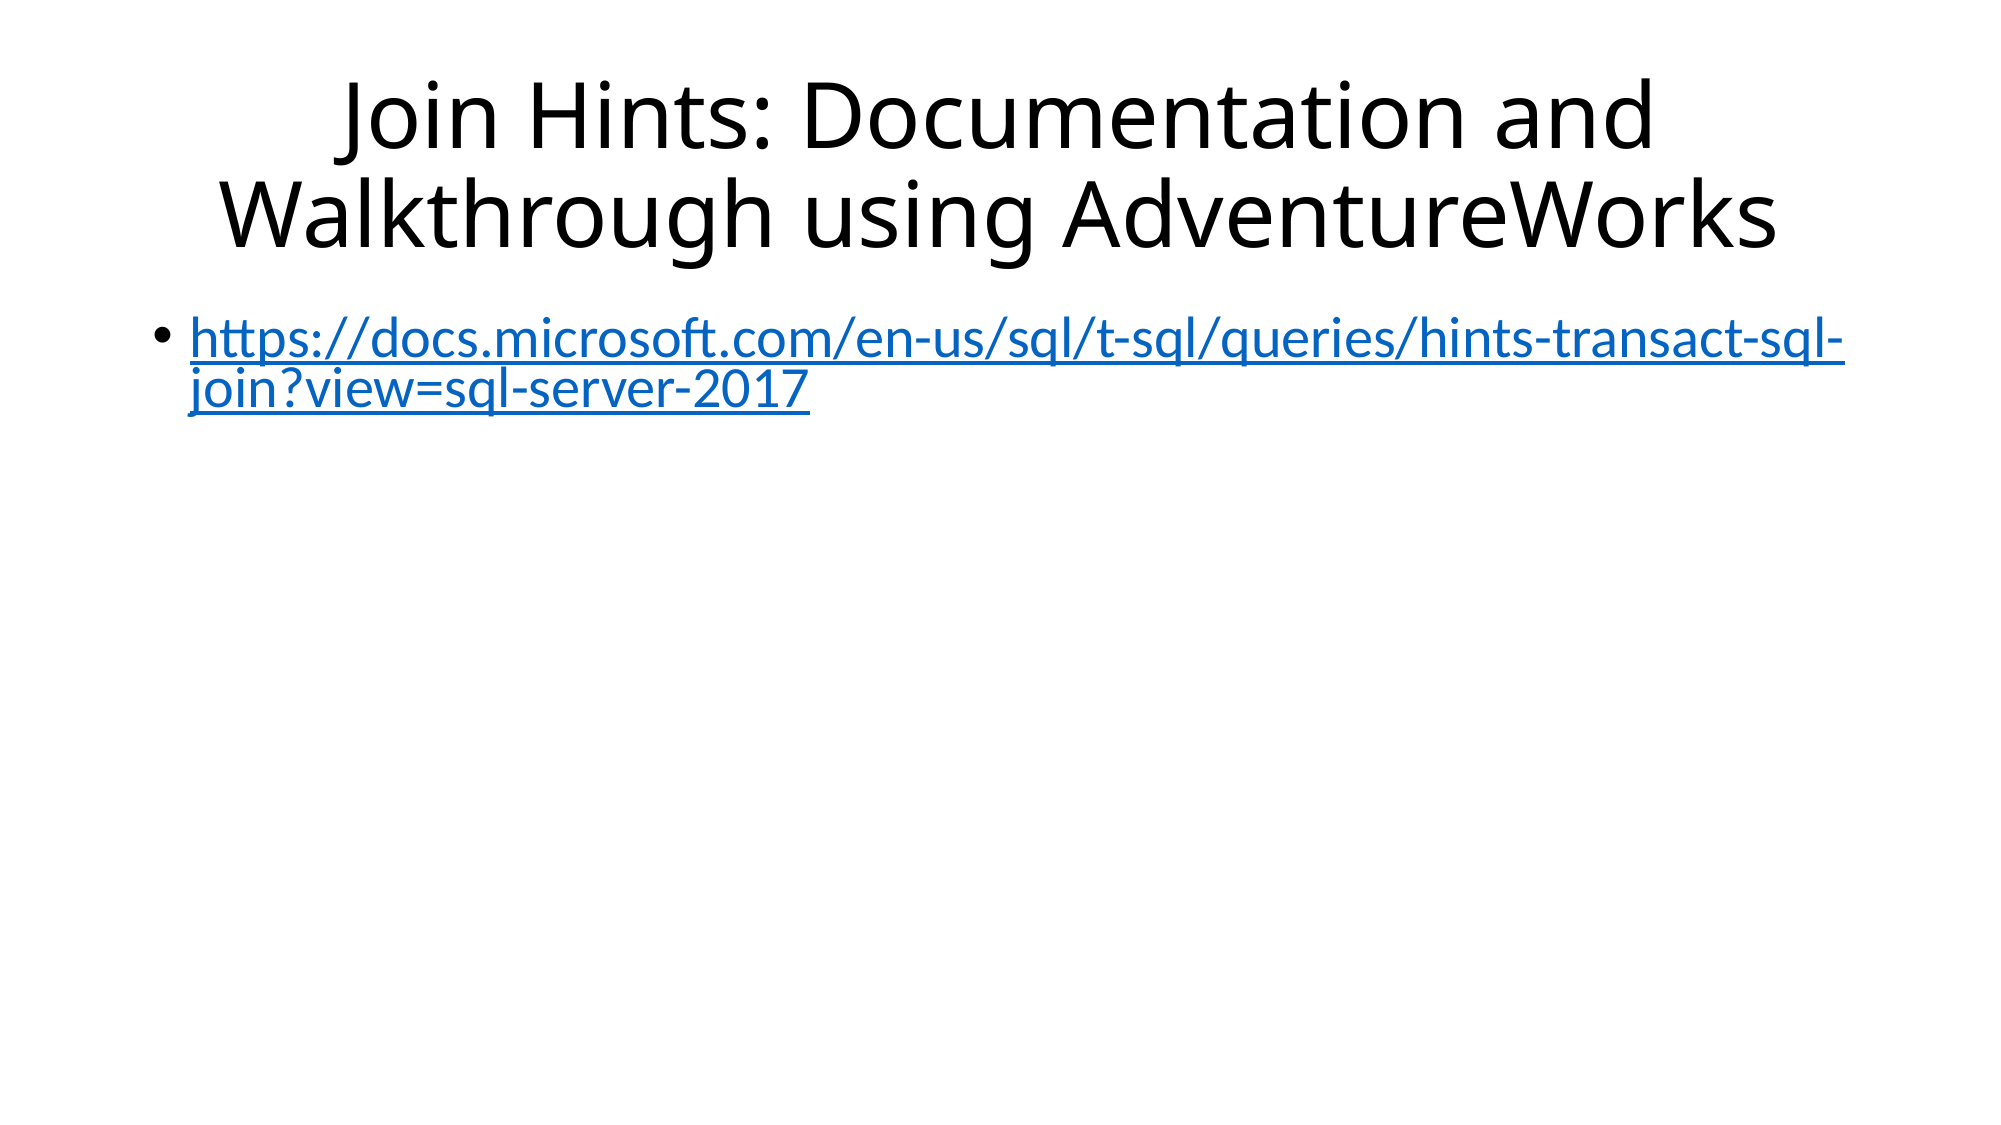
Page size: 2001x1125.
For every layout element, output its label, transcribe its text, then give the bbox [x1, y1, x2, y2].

title Join Hints: Documentation and Walkthrough using AdventureWorks [137, 59, 1863, 278]
list https://docs.microsoft.com/en-us/sql/t-sql/queries/hints-transact-sql-join?view=sql-server-2017 [137, 299, 1863, 1014]
